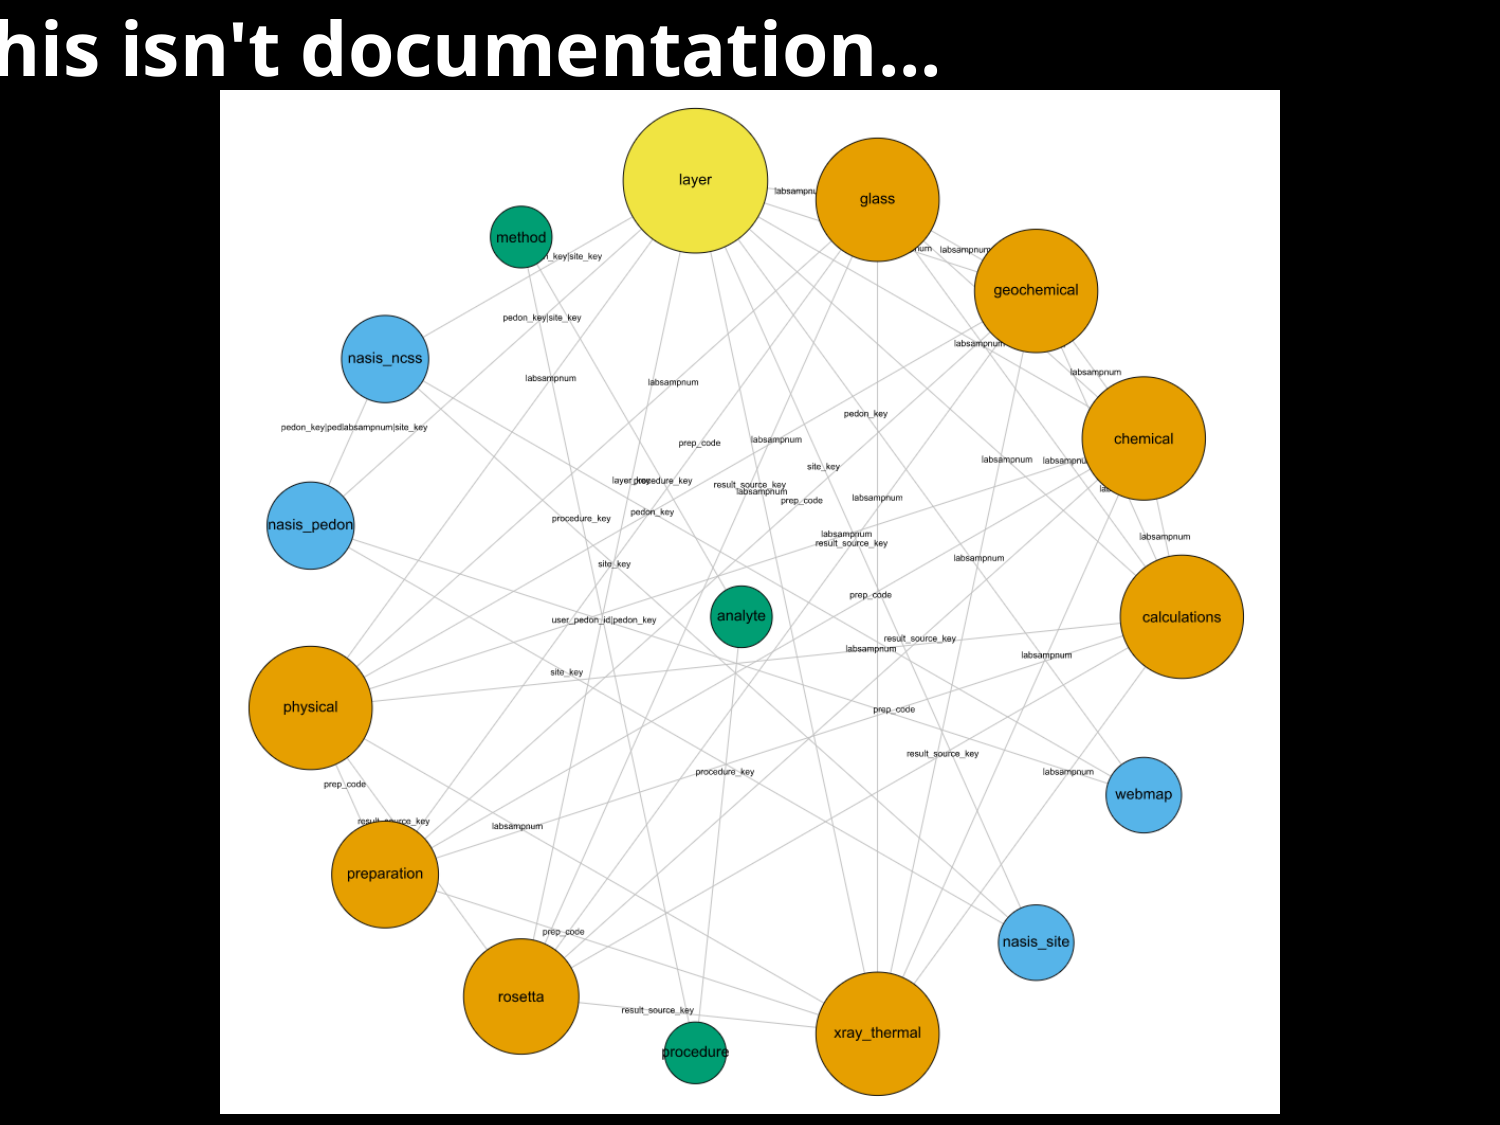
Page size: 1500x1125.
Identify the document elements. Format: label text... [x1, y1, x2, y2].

picture [220, 90, 1280, 1114]
text_box This isn't documentation... [0, 0, 959, 99]
